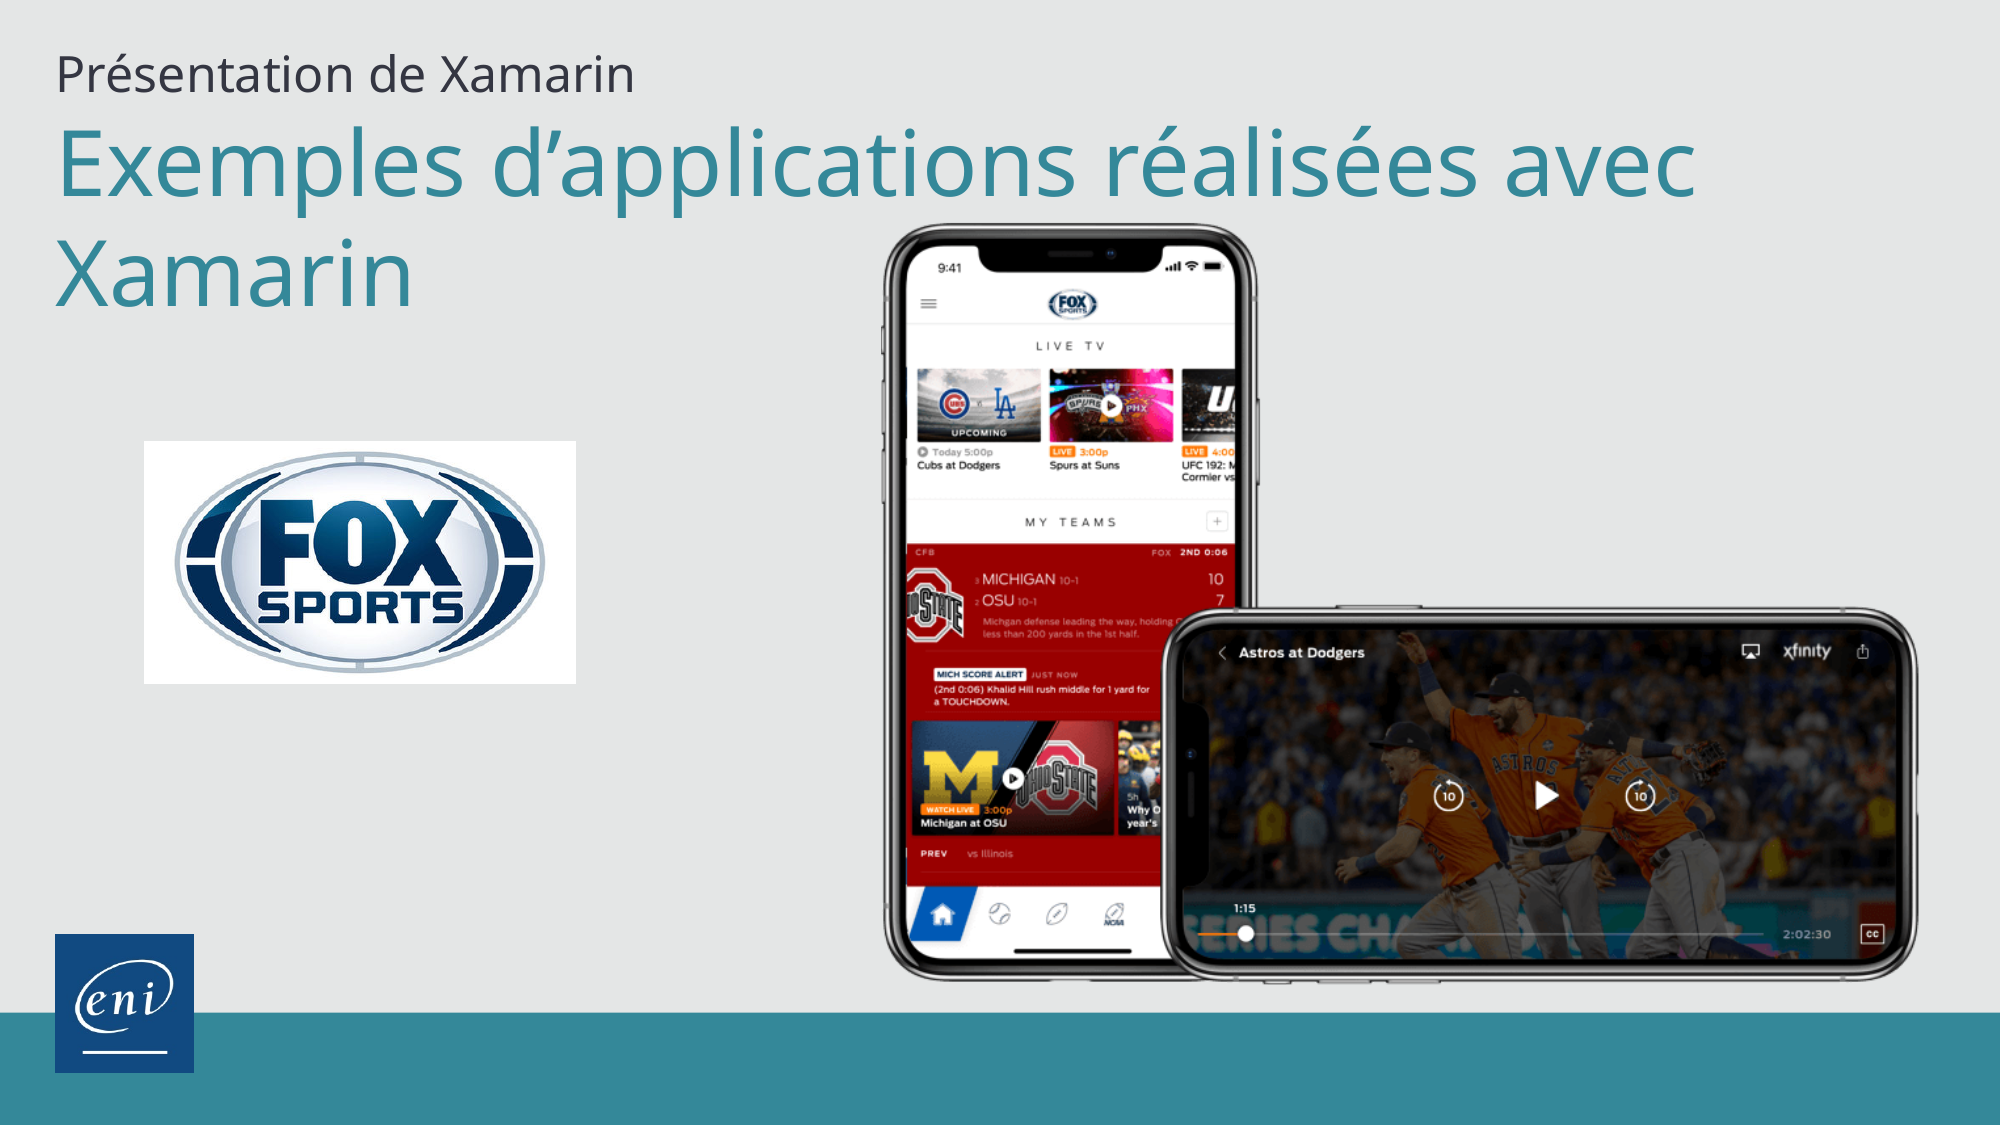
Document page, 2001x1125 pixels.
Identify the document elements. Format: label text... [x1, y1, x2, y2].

text_box Présentation de Xamarin [55, 31, 1952, 103]
picture [143, 440, 576, 684]
text_box Exemples d’applications réalisées avec Xamarin [55, 104, 1952, 303]
picture [55, 934, 194, 1073]
picture [881, 217, 1934, 987]
